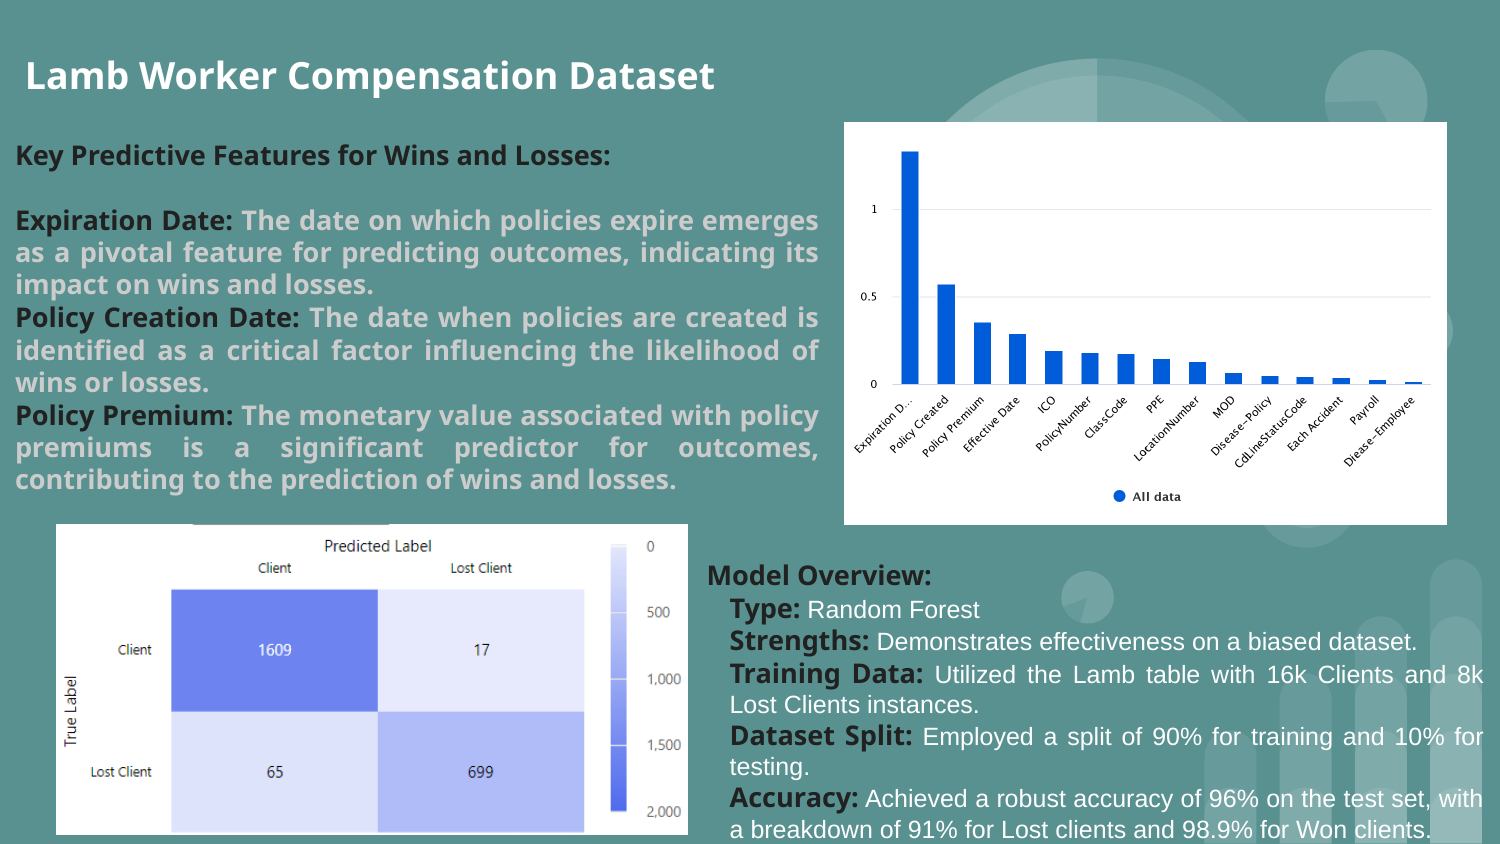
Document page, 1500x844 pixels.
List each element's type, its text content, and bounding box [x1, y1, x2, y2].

picture [55, 524, 688, 835]
title Lamb Worker Compensation Dataset [9, 11, 1484, 139]
text_box Key Predictive Features for Wins and Losses: Expiration Date: The date on which policies expire emerges as a pivotal feature for predicting outcomes, indicating its impact on wins and losses. Policy Creation Date: The date when policies are created is identified as a critical factor influencing the likelihood of wins or losses. Policy Premium: The monetary value associated with policy premiums is a significant predictor for outcomes, contributing to the prediction of wins and losses. [0, 122, 834, 473]
text_box Model Overview: Type: Random Forest Strengths: Demonstrates effectiveness on a biased dataset. Training Data: Utilized the Lamb table with 16k Clients and 8k Lost Clients instances. Dataset Split: Employed a split of 90% for training and 10% for testing. Accuracy: Achieved a robust accuracy of 96% on the test set, with a breakdown of 91% for Lost clients and 98.9% for Won clients. [691, 543, 1500, 844]
picture [843, 122, 1447, 525]
